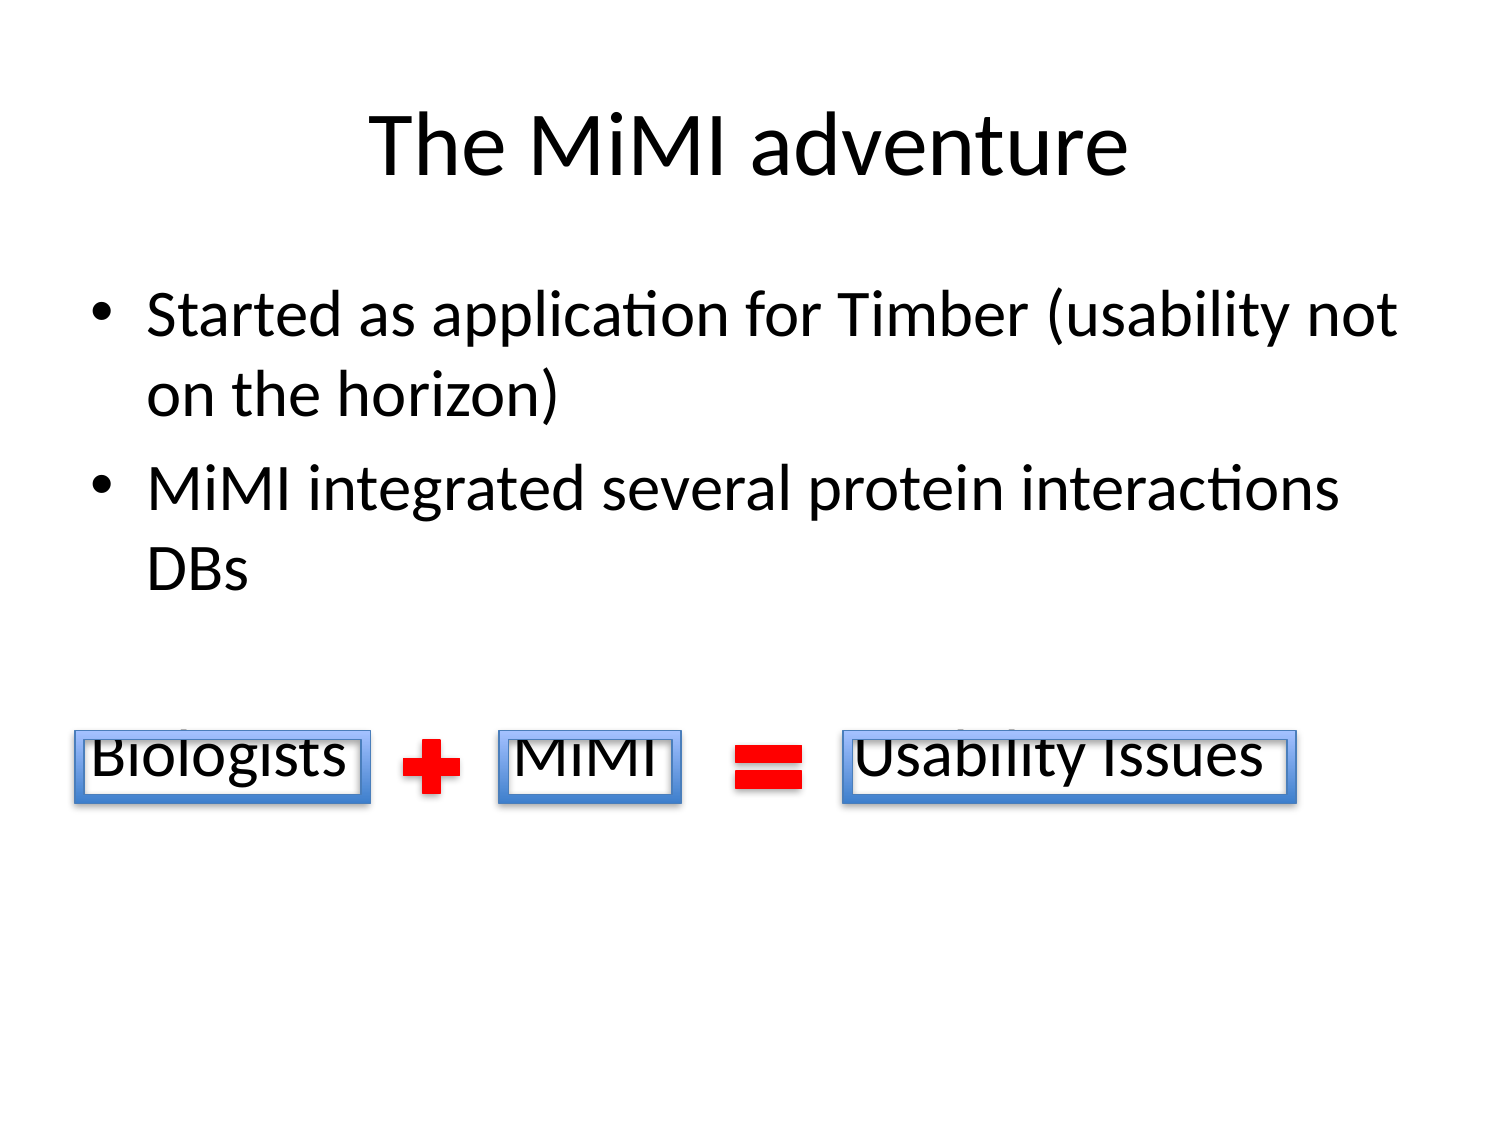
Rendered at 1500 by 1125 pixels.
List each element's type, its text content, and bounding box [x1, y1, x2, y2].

list Started as application for Timber (usability not on the horizon) MiMI integrated several protein interactions DBs Biologists MiMI Usability Issues [75, 262, 1425, 1005]
text_box [735, 745, 802, 763]
text_box [498, 730, 682, 804]
text_box [74, 730, 371, 804]
text_box [403, 739, 460, 794]
text_box [842, 730, 1297, 804]
title The MiMI adventure [75, 45, 1425, 233]
text_box [735, 770, 802, 789]
